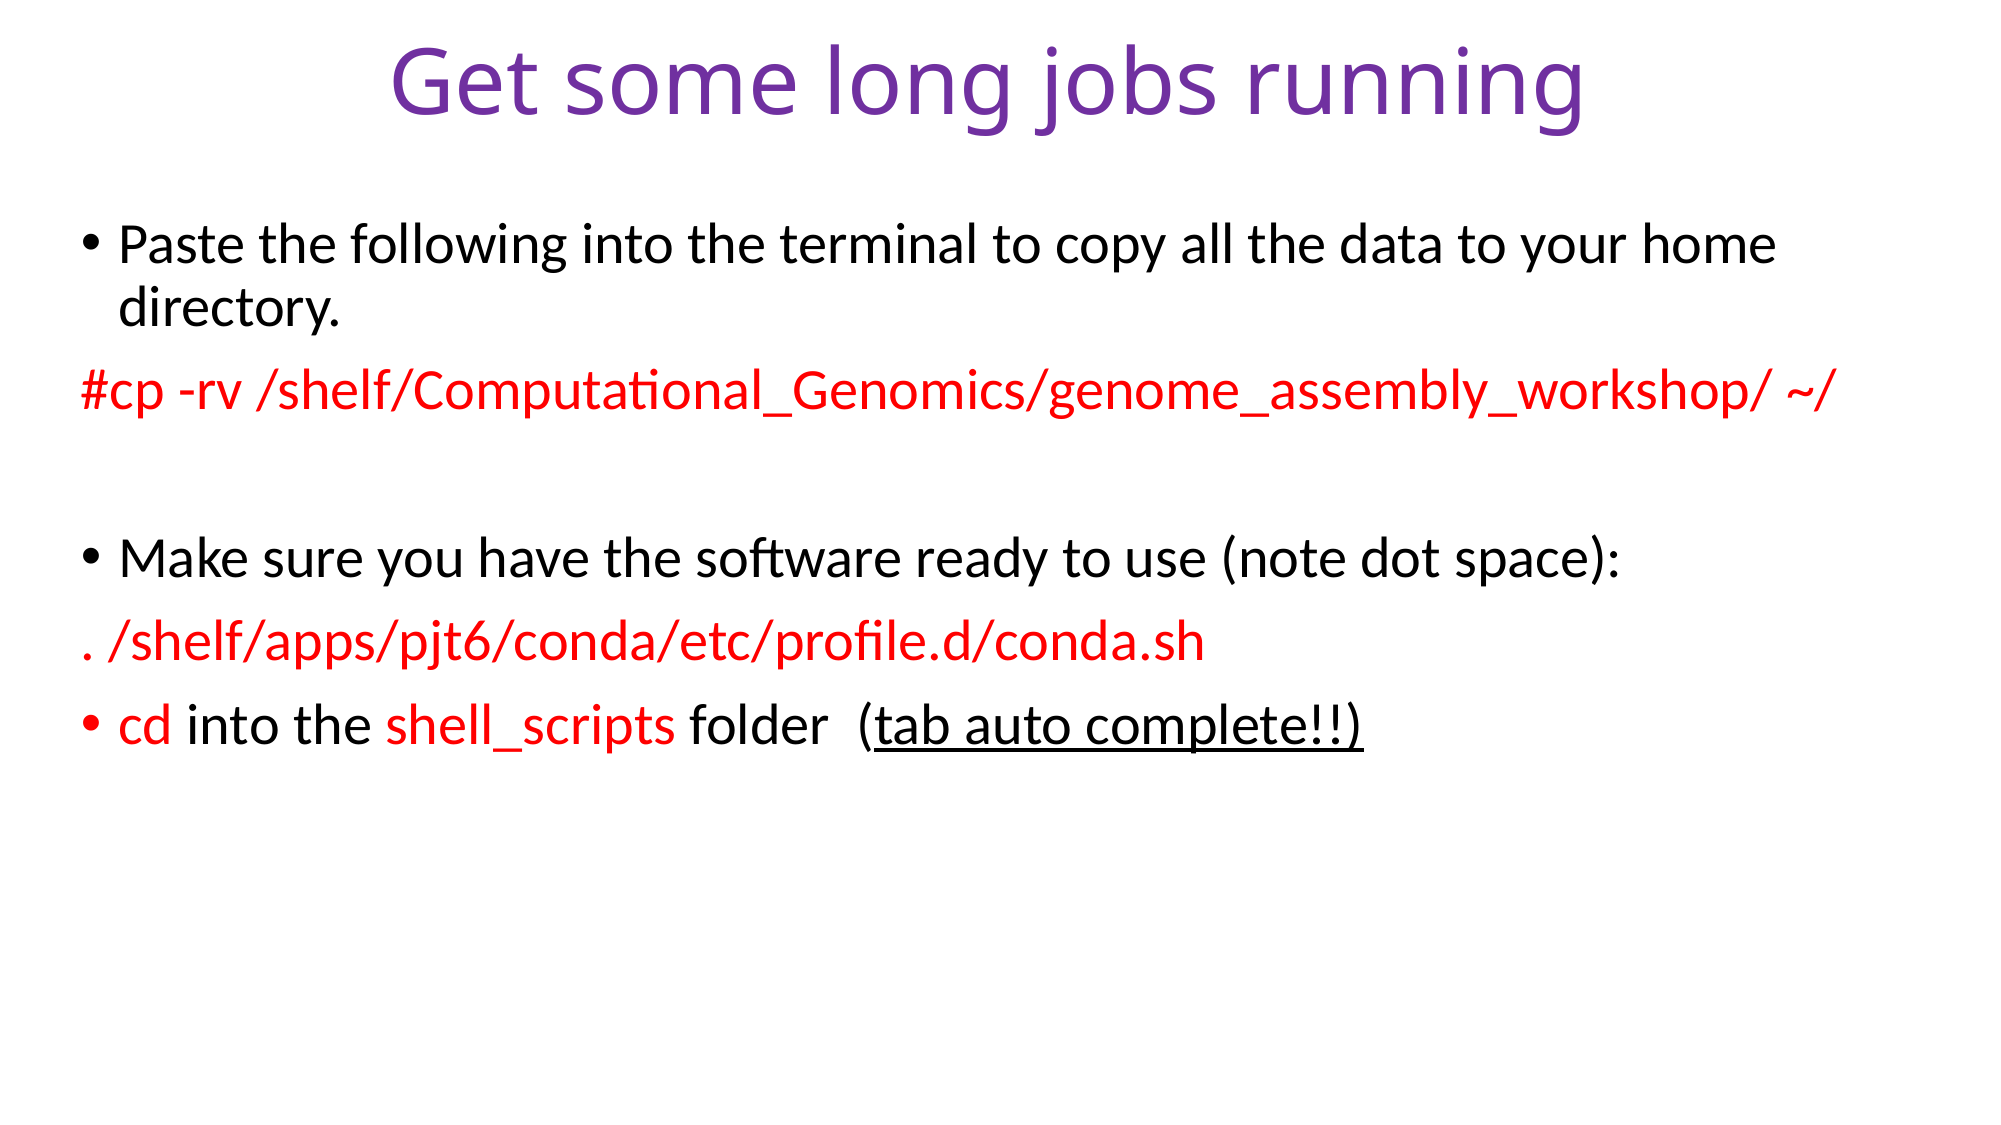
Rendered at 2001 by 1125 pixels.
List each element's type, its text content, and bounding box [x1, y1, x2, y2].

title Get some long jobs running [10, 0, 1968, 194]
list Paste the following into the terminal to copy all the data to your home directory. #cp -rv /shelf/Computational_Genomics/genome_assembly_workshop/ ~/ Make sure you have the software ready to use (note dot space): . /shelf/apps/pjt6/conda/etc/profile.d/conda.sh cd into the shell_scripts folder (tab auto complete!!) [65, 205, 1937, 920]
